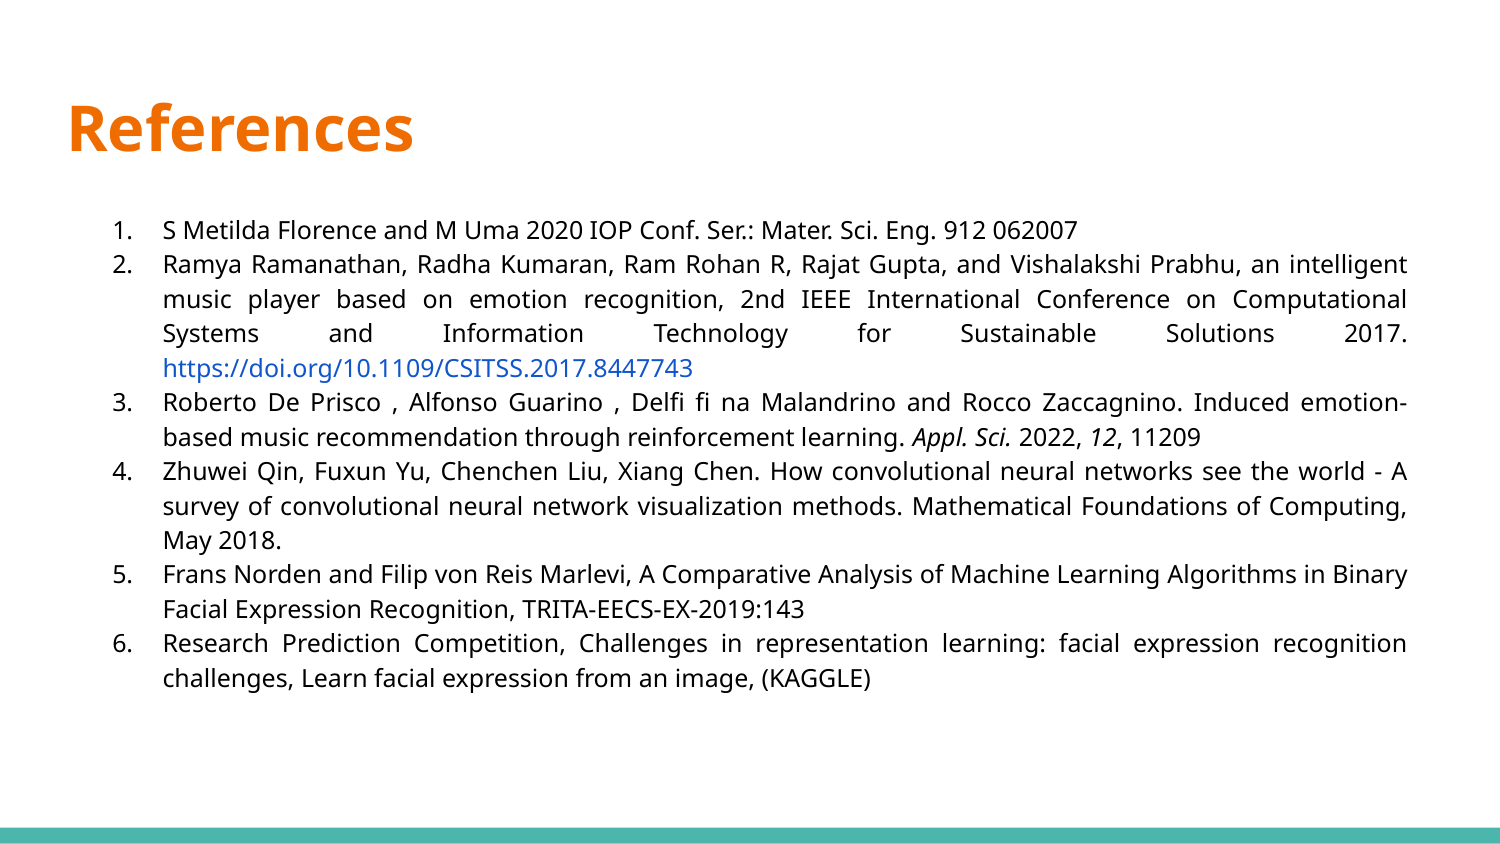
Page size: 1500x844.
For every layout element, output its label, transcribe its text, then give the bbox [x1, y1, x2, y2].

title References [51, 72, 1449, 189]
text_box S Metilda Florence and M Uma 2020 IOP Conf. Ser.: Mater. Sci. Eng. 912 062007 Ramya Ramanathan, Radha Kumaran, Ram Rohan R, Rajat Gupta, and Vishalakshi Prabhu, an intelligent music player based on emotion recognition, 2nd IEEE International Conference on Computational Systems and Information Technology for Sustainable Solutions 2017. https://doi.org/10.1109/CSITSS.2017.8447743 Roberto De Prisco , Alfonso Guarino , Delfi fi na Malandrino and Rocco Zaccagnino. Induced emotion-based music recommendation through reinforcement learning. Appl. Sci. 2022, 12, 11209 Zhuwei Qin, Fuxun Yu, Chenchen Liu, Xiang Chen. How convolutional neural networks see the world - A survey of convolutional neural network visualization methods. Mathematical Foundations of Computing, May 2018. Frans Norden and Filip von Reis Marlevi, A Comparative Analysis of Machine Learning Algorithms in Binary Facial Expression Recognition, TRITA-EECS-EX-2019:143 Research Prediction Competition, Challenges in representation learning: facial expression recognition challenges, Learn facial expression from an image, (KAGGLE) [72, 195, 1425, 707]
